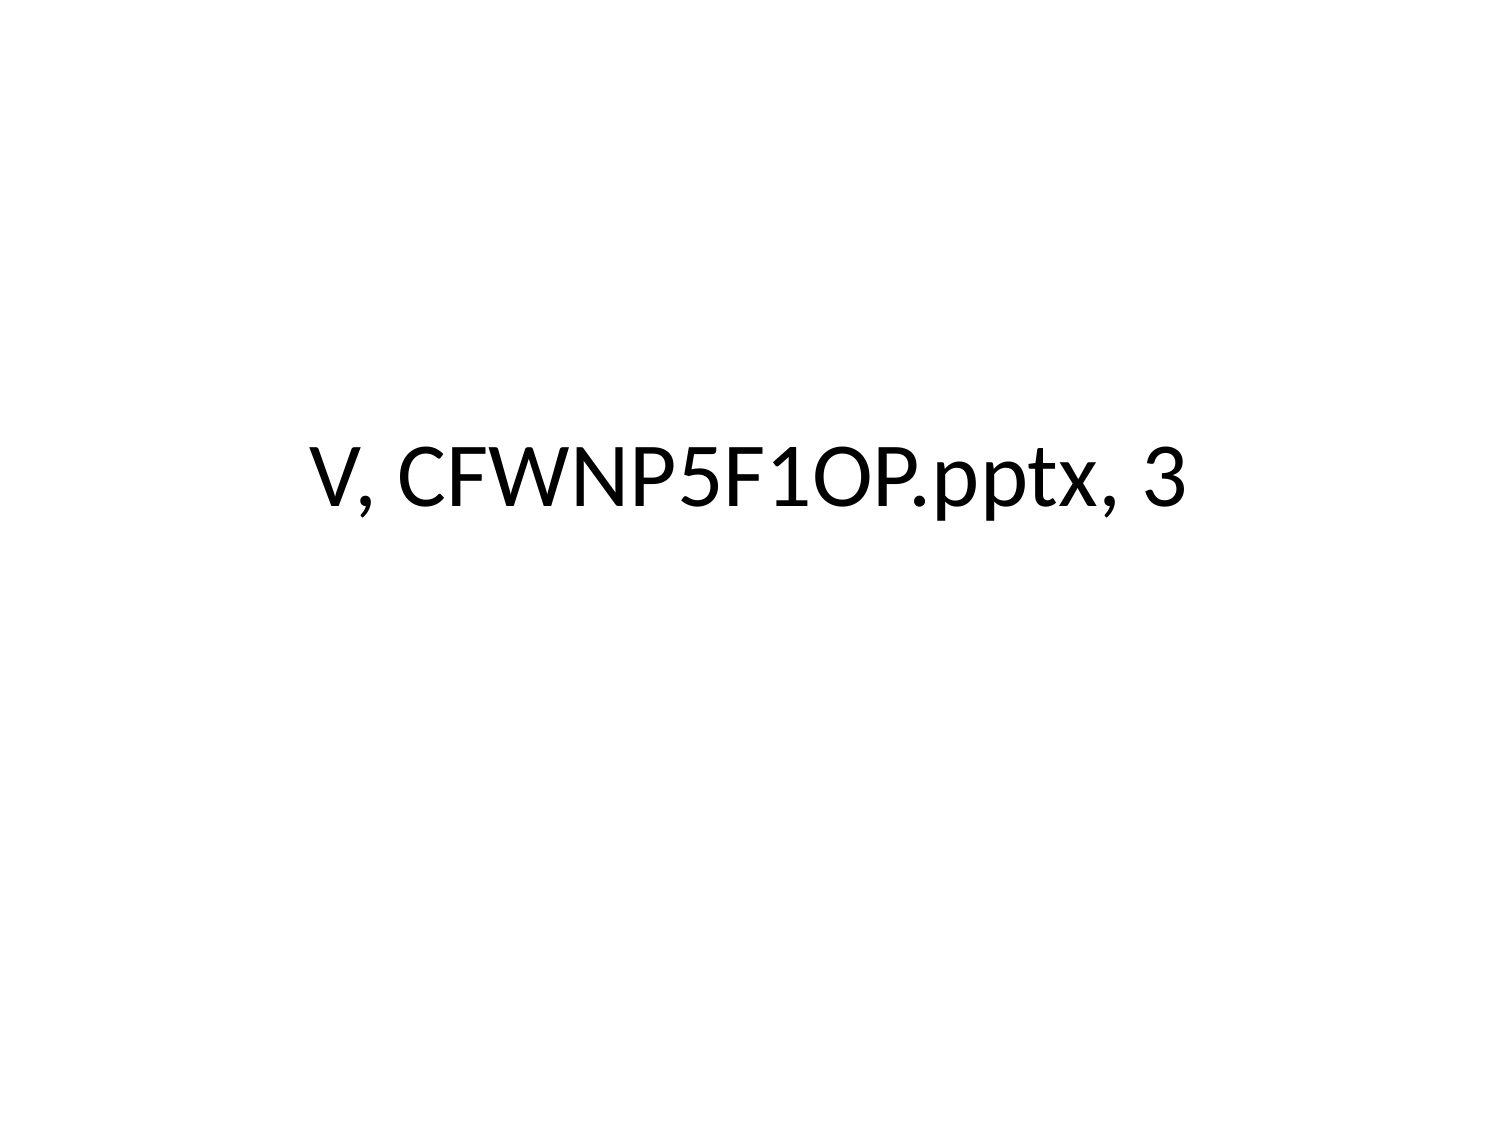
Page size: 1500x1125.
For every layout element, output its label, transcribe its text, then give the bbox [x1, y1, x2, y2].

title V, CFWNP5F1OP.pptx, 3 [112, 349, 1388, 591]
